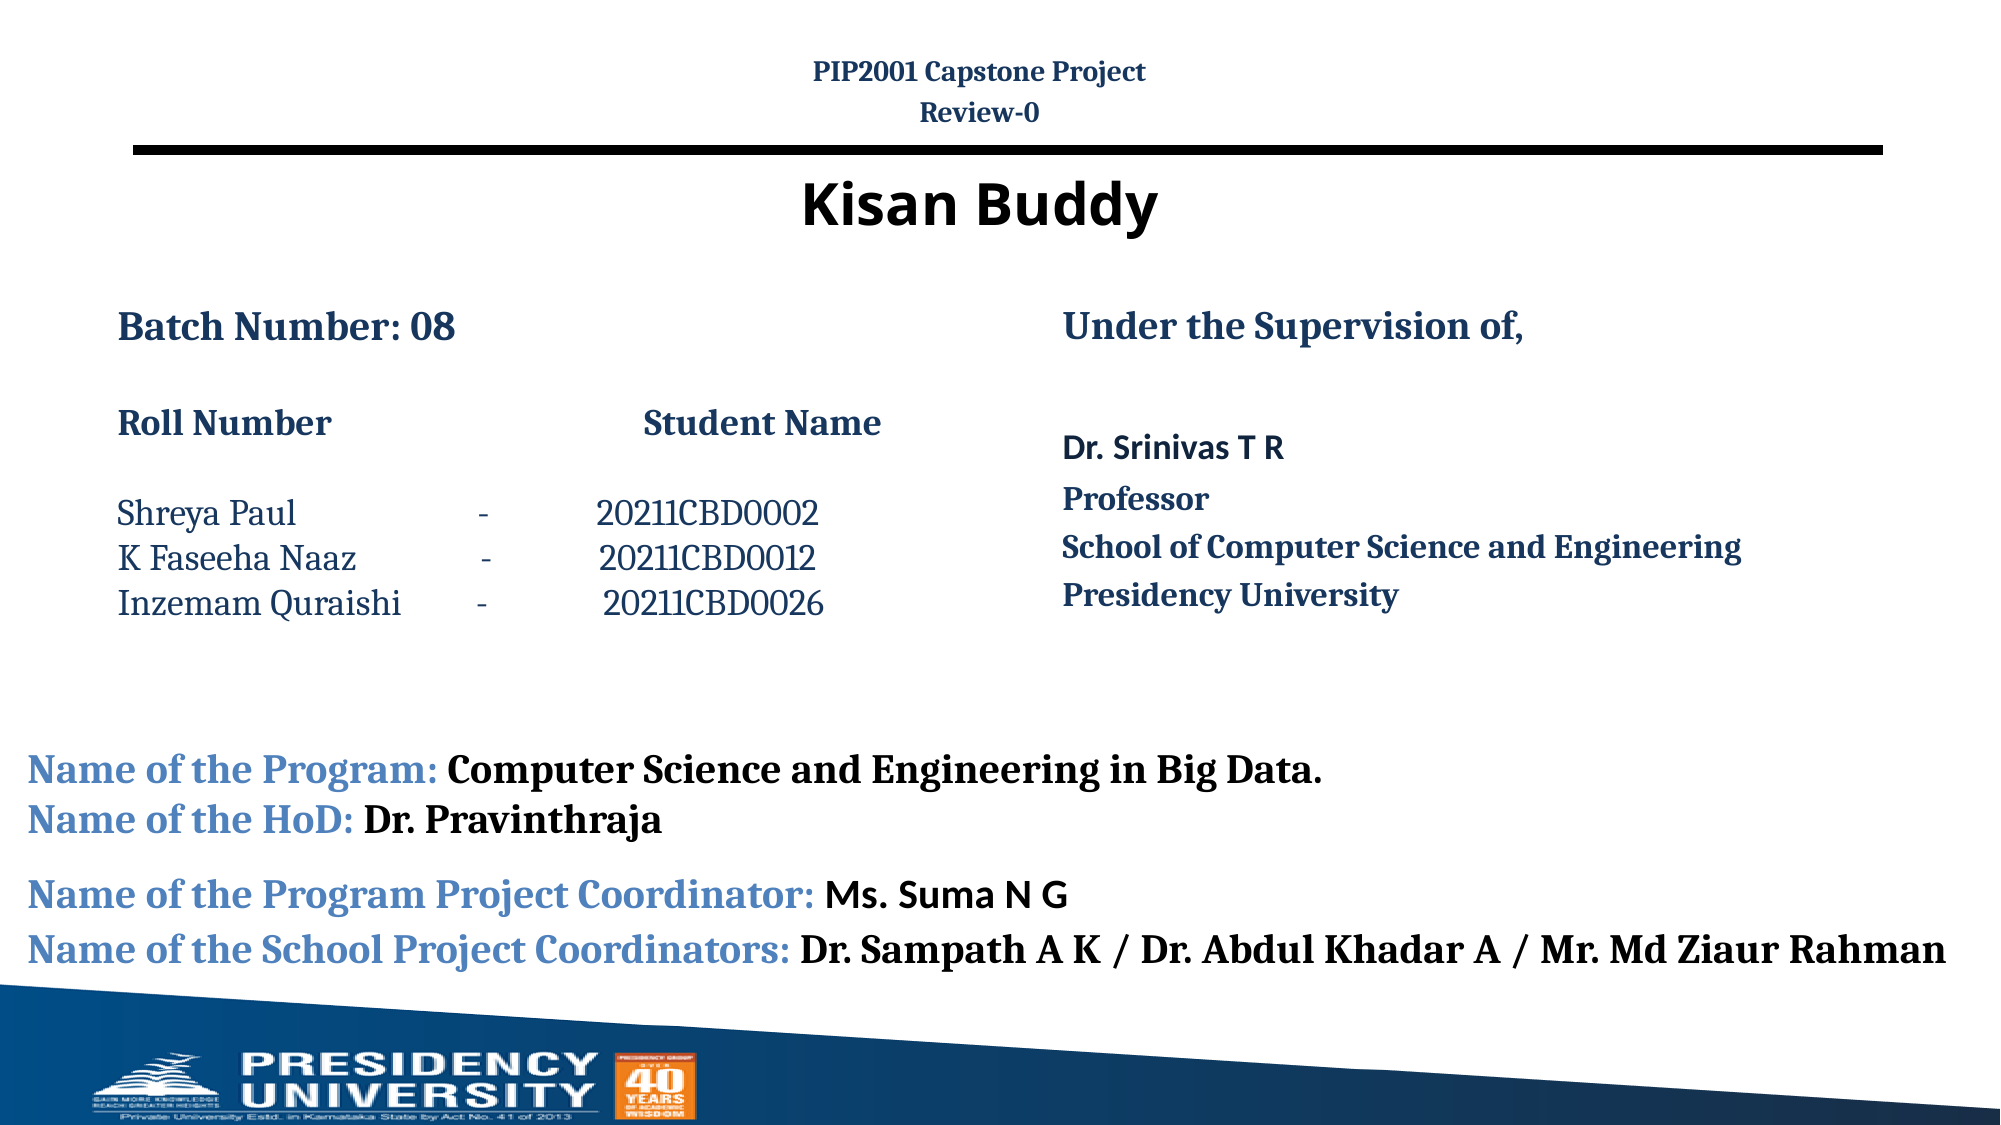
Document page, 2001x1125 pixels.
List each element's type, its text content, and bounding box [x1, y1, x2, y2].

title Kisan Buddy [129, 122, 1830, 281]
text_box Name of the Program: Computer Science and Engineering in Big Data. Name of the HoD: Dr. Pravinthraja Name of the Program Project Coordinator: Ms. Suma N G Name of the School Project Coordinators: Dr. Sampath A K / Dr. Abdul Khadar A / Mr. Md Ziaur Rahman [12, 734, 2000, 991]
picture [0, 982, 2000, 1125]
subtitle Batch Number: 08 [102, 291, 754, 382]
text_box Under the Supervision of, Dr. Srinivas T R Professor School of Computer Science and Engineering Presidency University [1047, 291, 1953, 623]
text_box PIP2001 Capstone Project Review-0 [653, 44, 1306, 136]
text_box Roll Number Student Name Shreya Paul - 20211CBD0002 K Faseeha Naaz - 20211CBD0012 Inzemam Quraishi - 20211CBD0026 [102, 390, 980, 631]
